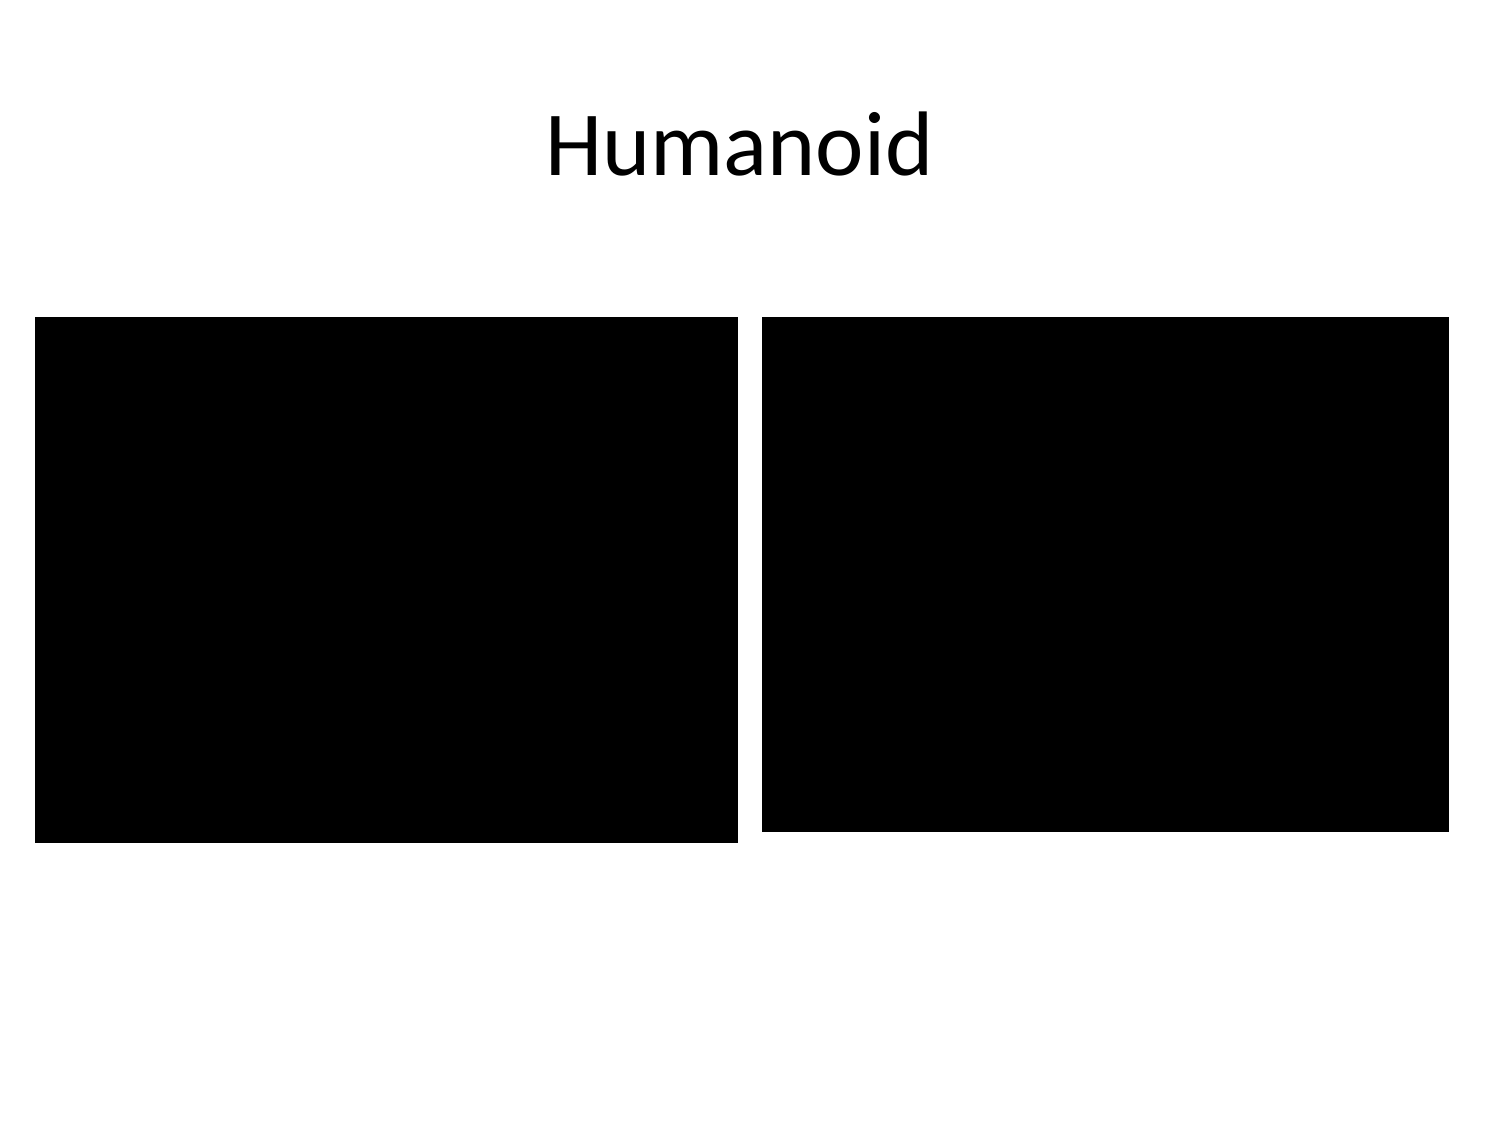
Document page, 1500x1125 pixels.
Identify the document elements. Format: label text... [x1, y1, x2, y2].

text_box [761, 316, 1450, 833]
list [34, 316, 739, 844]
title Humanoid [75, 45, 1425, 233]
